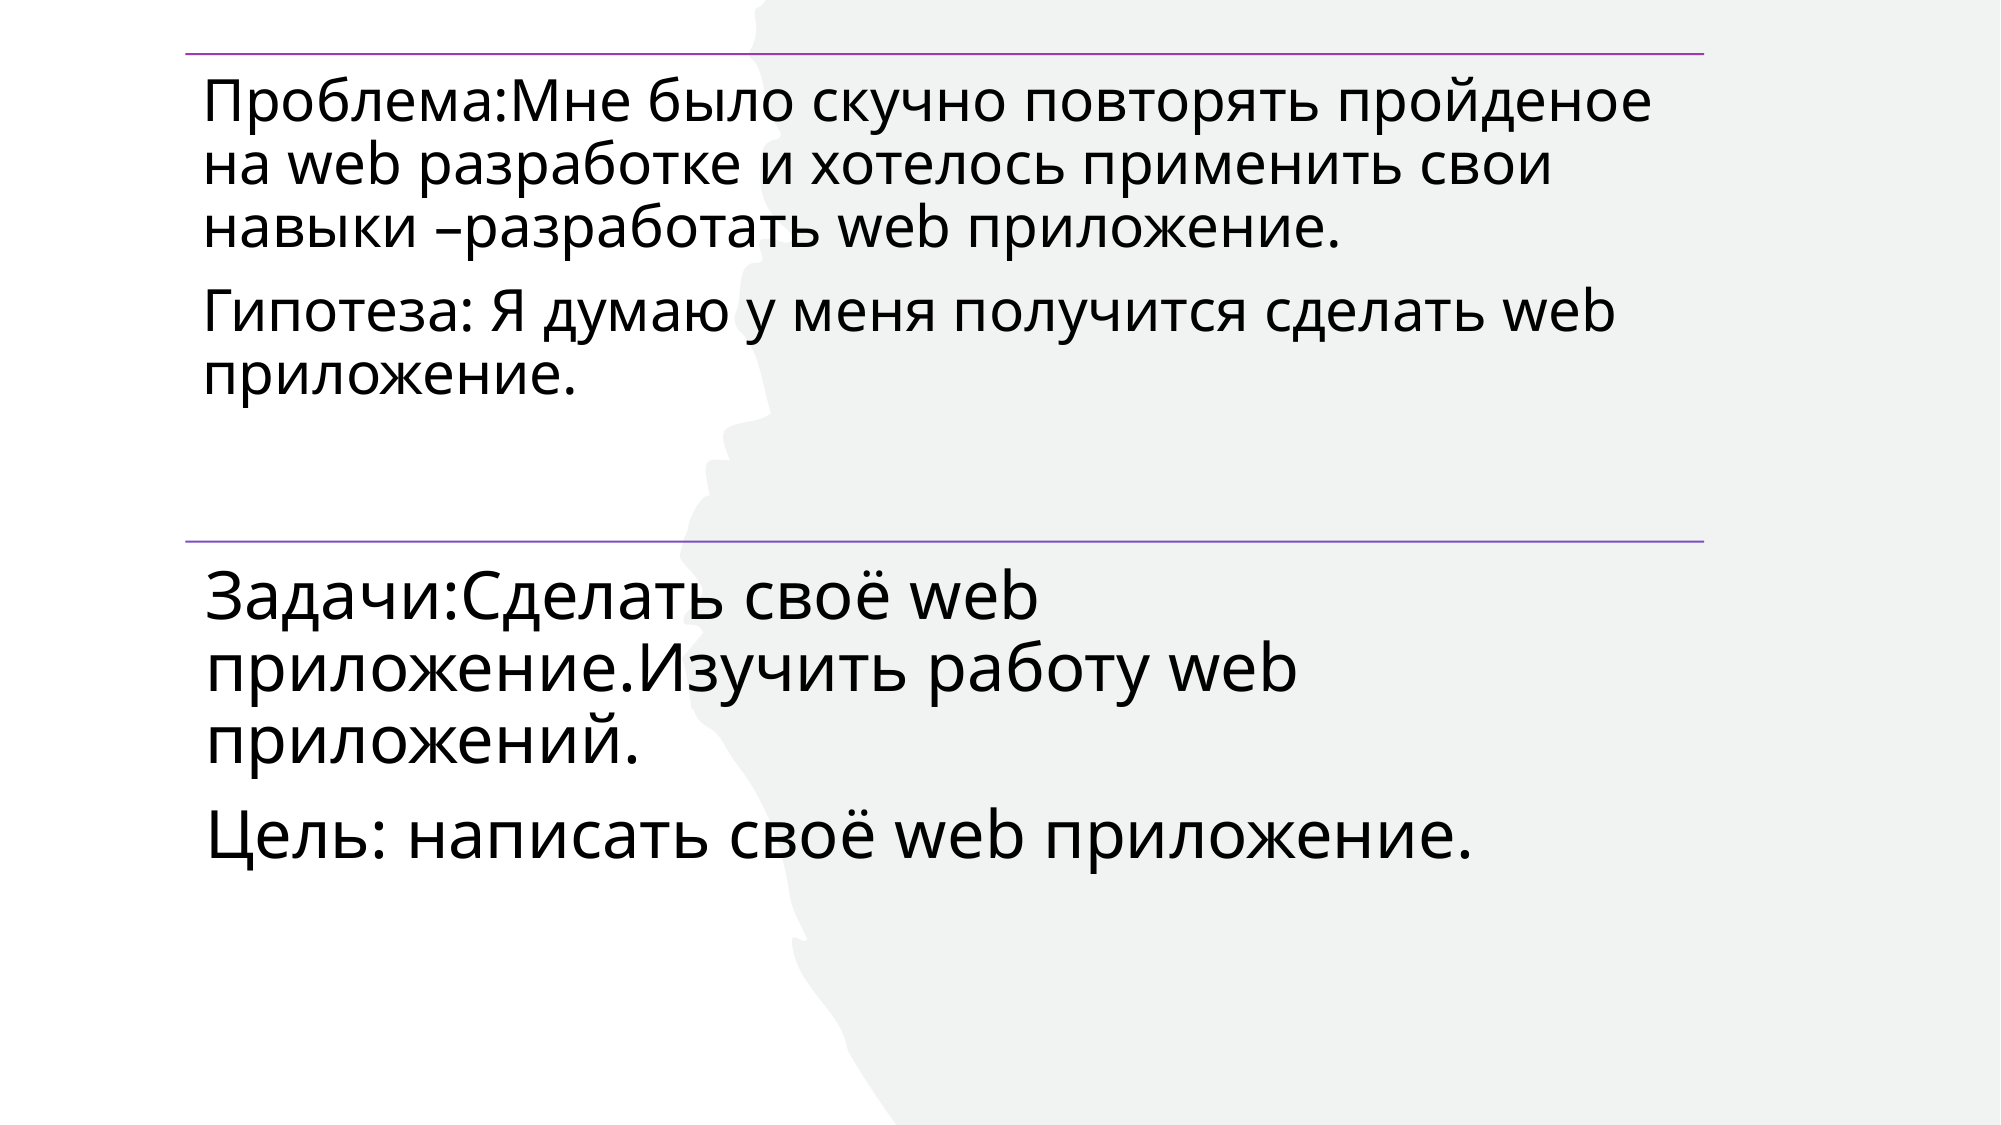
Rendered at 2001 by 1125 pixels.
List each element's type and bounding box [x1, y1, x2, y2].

text_box [0, 0, 894, 1125]
list [185, 54, 1705, 1030]
text_box [747, 0, 2000, 1125]
